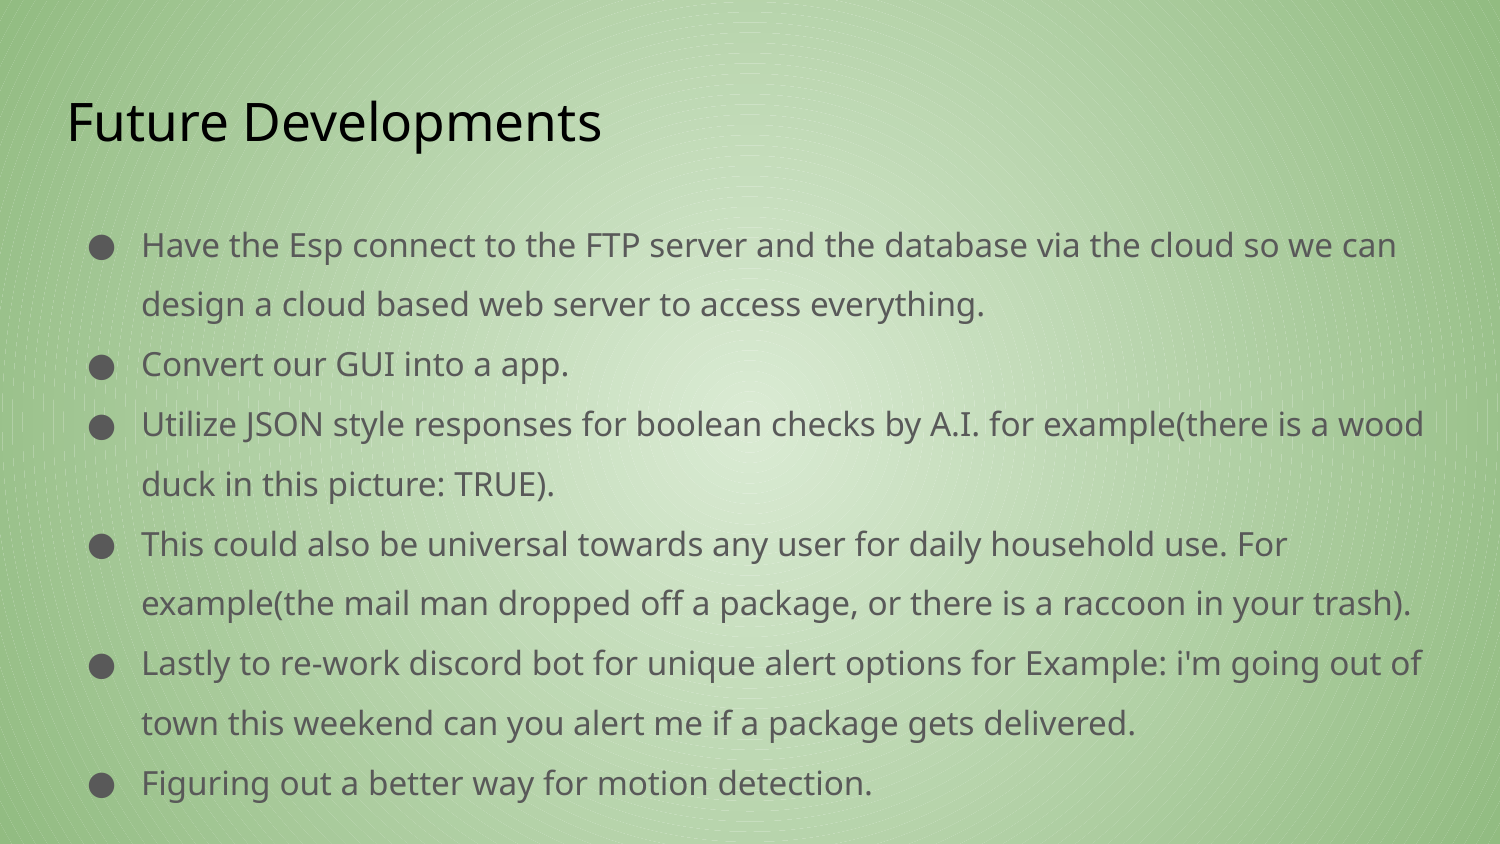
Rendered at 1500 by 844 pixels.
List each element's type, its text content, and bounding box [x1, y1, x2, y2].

list Have the Esp connect to the FTP server and the database via the cloud so we can design a cloud based web server to access everything. Convert our GUI into a app. Utilize JSON style responses for boolean checks by A.I. for example(there is a wood duck in this picture: TRUE). This could also be universal towards any user for daily household use. For example(the mail man dropped off a package, or there is a raccoon in your trash). Lastly to re-work discord bot for unique alert options for Example: i'm going out of town this weekend can you alert me if a package gets delivered. Figuring out a better way for motion detection. [51, 189, 1479, 831]
title Future Developments [51, 72, 1449, 167]
